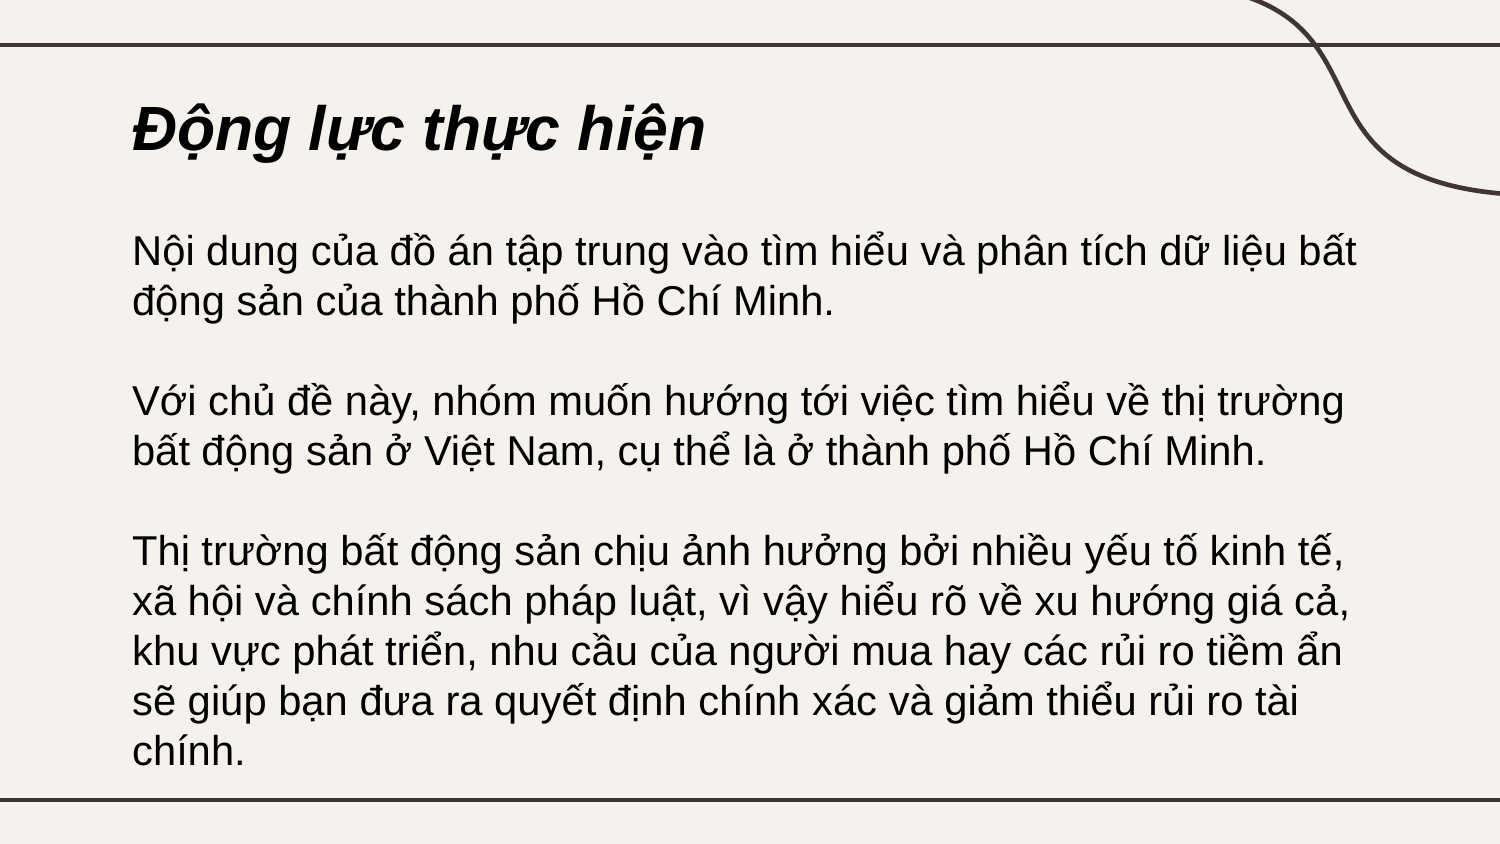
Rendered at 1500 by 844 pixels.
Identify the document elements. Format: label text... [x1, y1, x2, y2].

title Động lực thực hiện [116, 72, 890, 167]
list Nội dung của đồ án tập trung vào tìm hiểu và phân tích dữ liệu bất động sản của thành phố Hồ Chí Minh. Với chủ đề này, nhóm muốn hướng tới việc tìm hiểu về thị trường bất động sản ở Việt Nam, cụ thể là ở thành phố Hồ Chí Minh. Thị trường bất động sản chịu ảnh hưởng bởi nhiều yếu tố kinh tế, xã hội và chính sách pháp luật, vì vậy hiểu rõ về xu hướng giá cả, khu vực phát triển, nhu cầu của người mua hay các rủi ro tiềm ẩn sẽ giúp bạn đưa ra quyết định chính xác và giảm thiểu rủi ro tài chính. [116, 208, 1383, 750]
